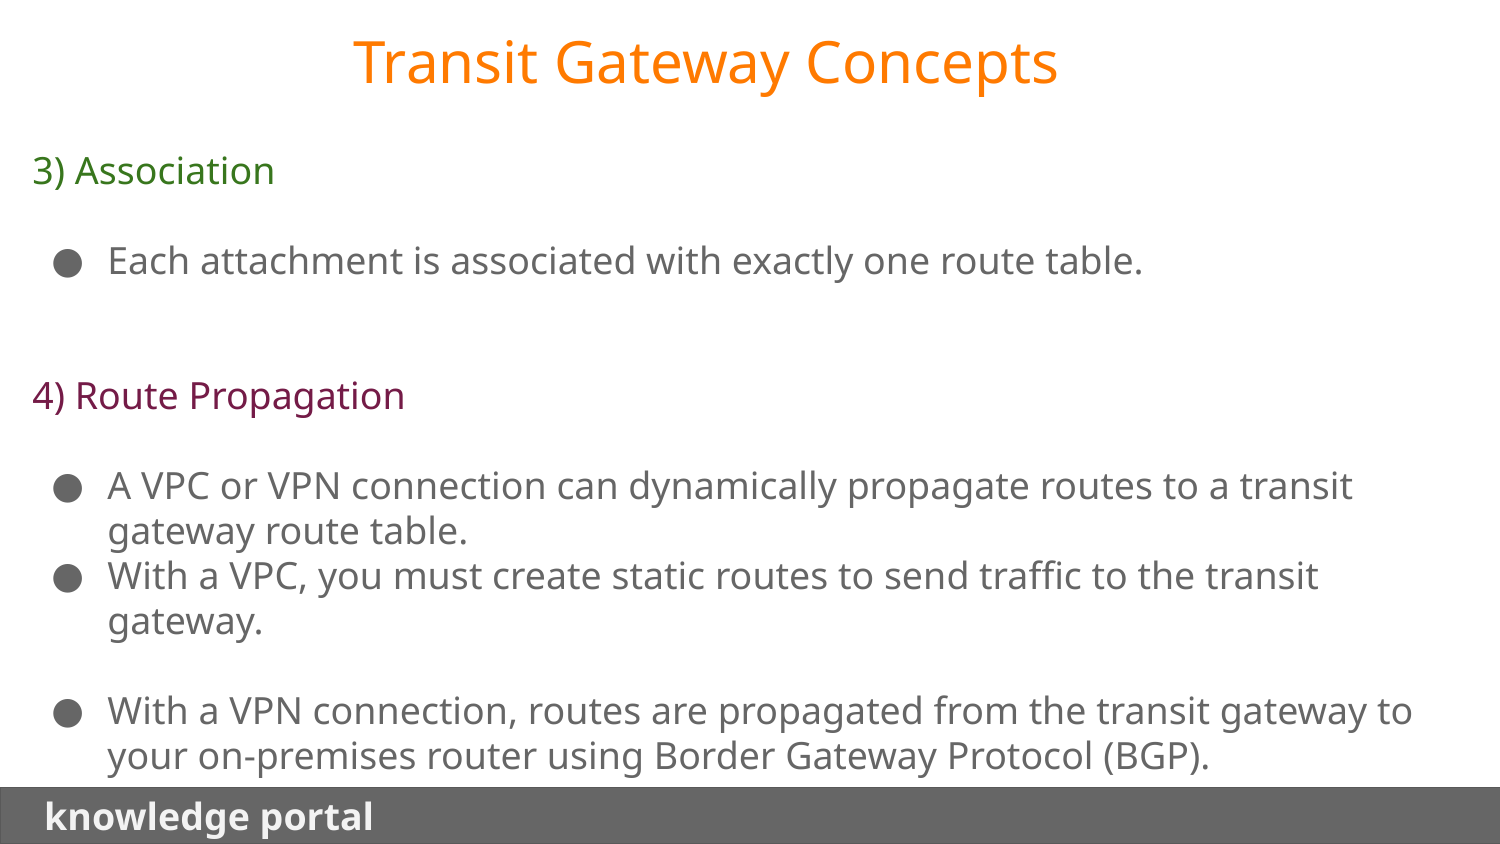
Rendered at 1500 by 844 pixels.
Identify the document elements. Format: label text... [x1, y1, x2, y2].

text_box knowledge portal [0, 787, 1500, 844]
text_box 3) Association Each attachment is associated with exactly one route table. 4) Route Propagation A VPC or VPN connection can dynamically propagate routes to a transit gateway route table. With a VPC, you must create static routes to send traffic to the transit gateway. With a VPN connection, routes are propagated from the transit gateway to your on-premises router using Border Gateway Protocol (BGP). [17, 131, 1461, 589]
subtitle Transit Gateway Concepts [0, 10, 1413, 141]
